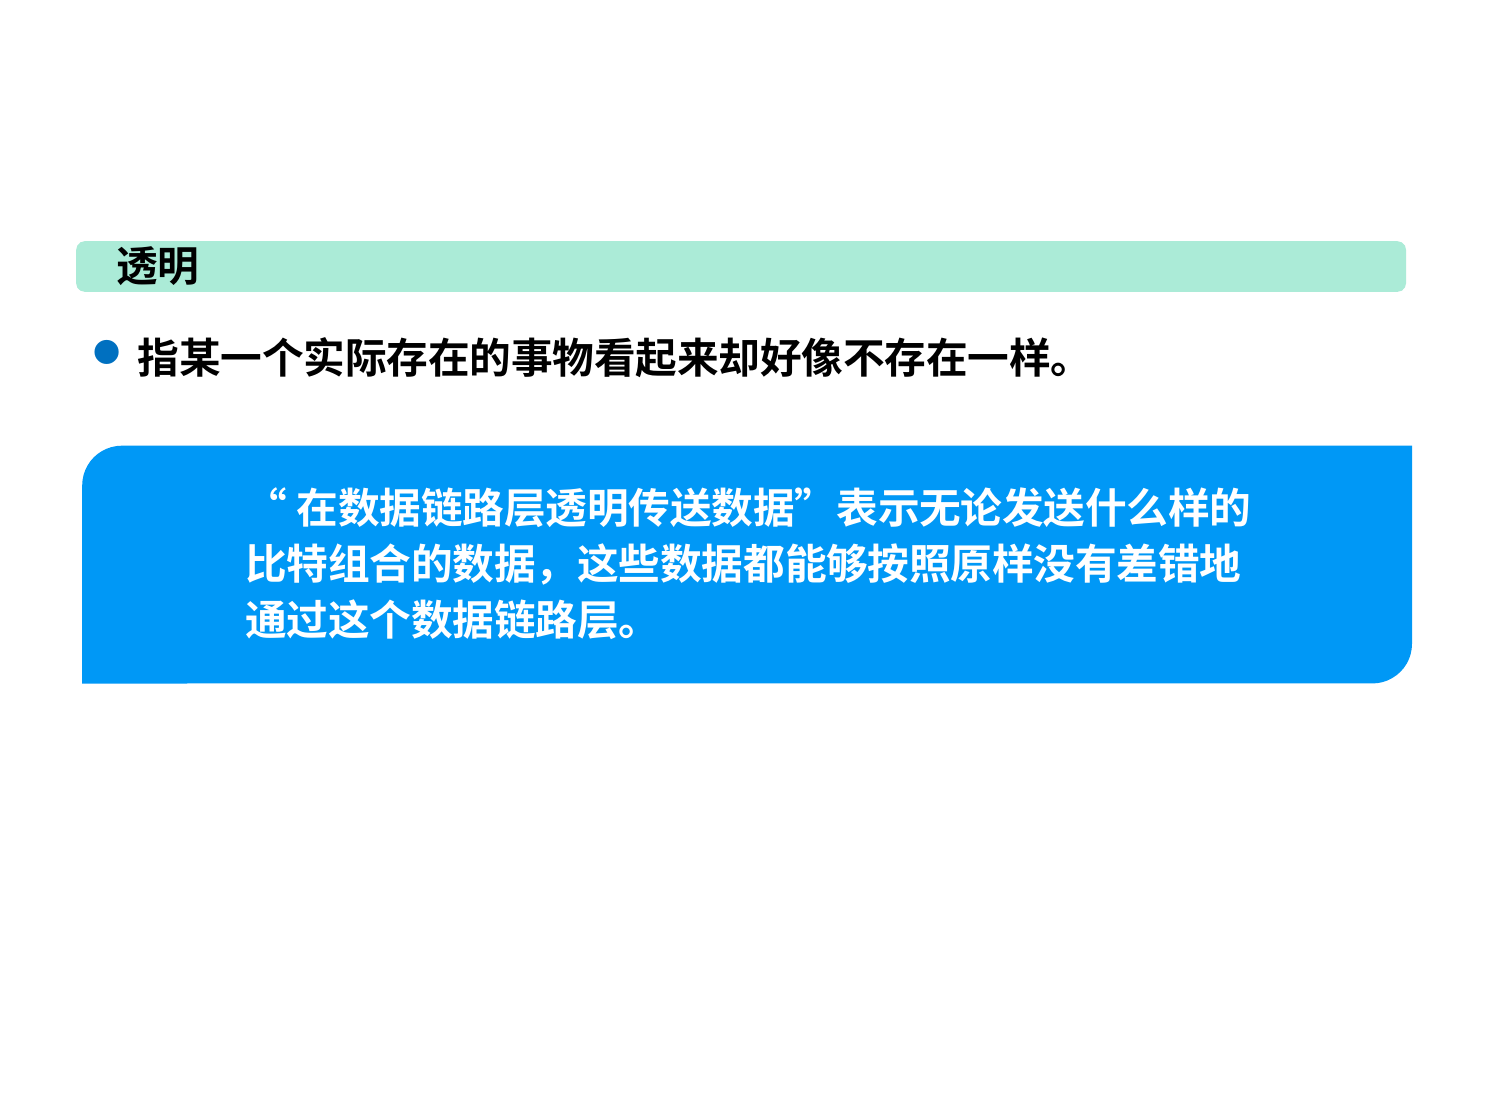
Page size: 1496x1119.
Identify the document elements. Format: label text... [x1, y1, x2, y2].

text_box [215, 241, 1407, 292]
text_box “在数据链路层透明传送数据”表示无论发送什么样的比特组合的数据，这些数据都能够按照原样没有差错地通过这个数据链路层。 [230, 468, 1294, 652]
text_box 指某一个实际存在的事物看起来却好像不存在一样。 [76, 306, 1406, 390]
text_box [80, 443, 1415, 686]
text_box [76, 241, 101, 292]
text_box 透明 [101, 232, 215, 298]
